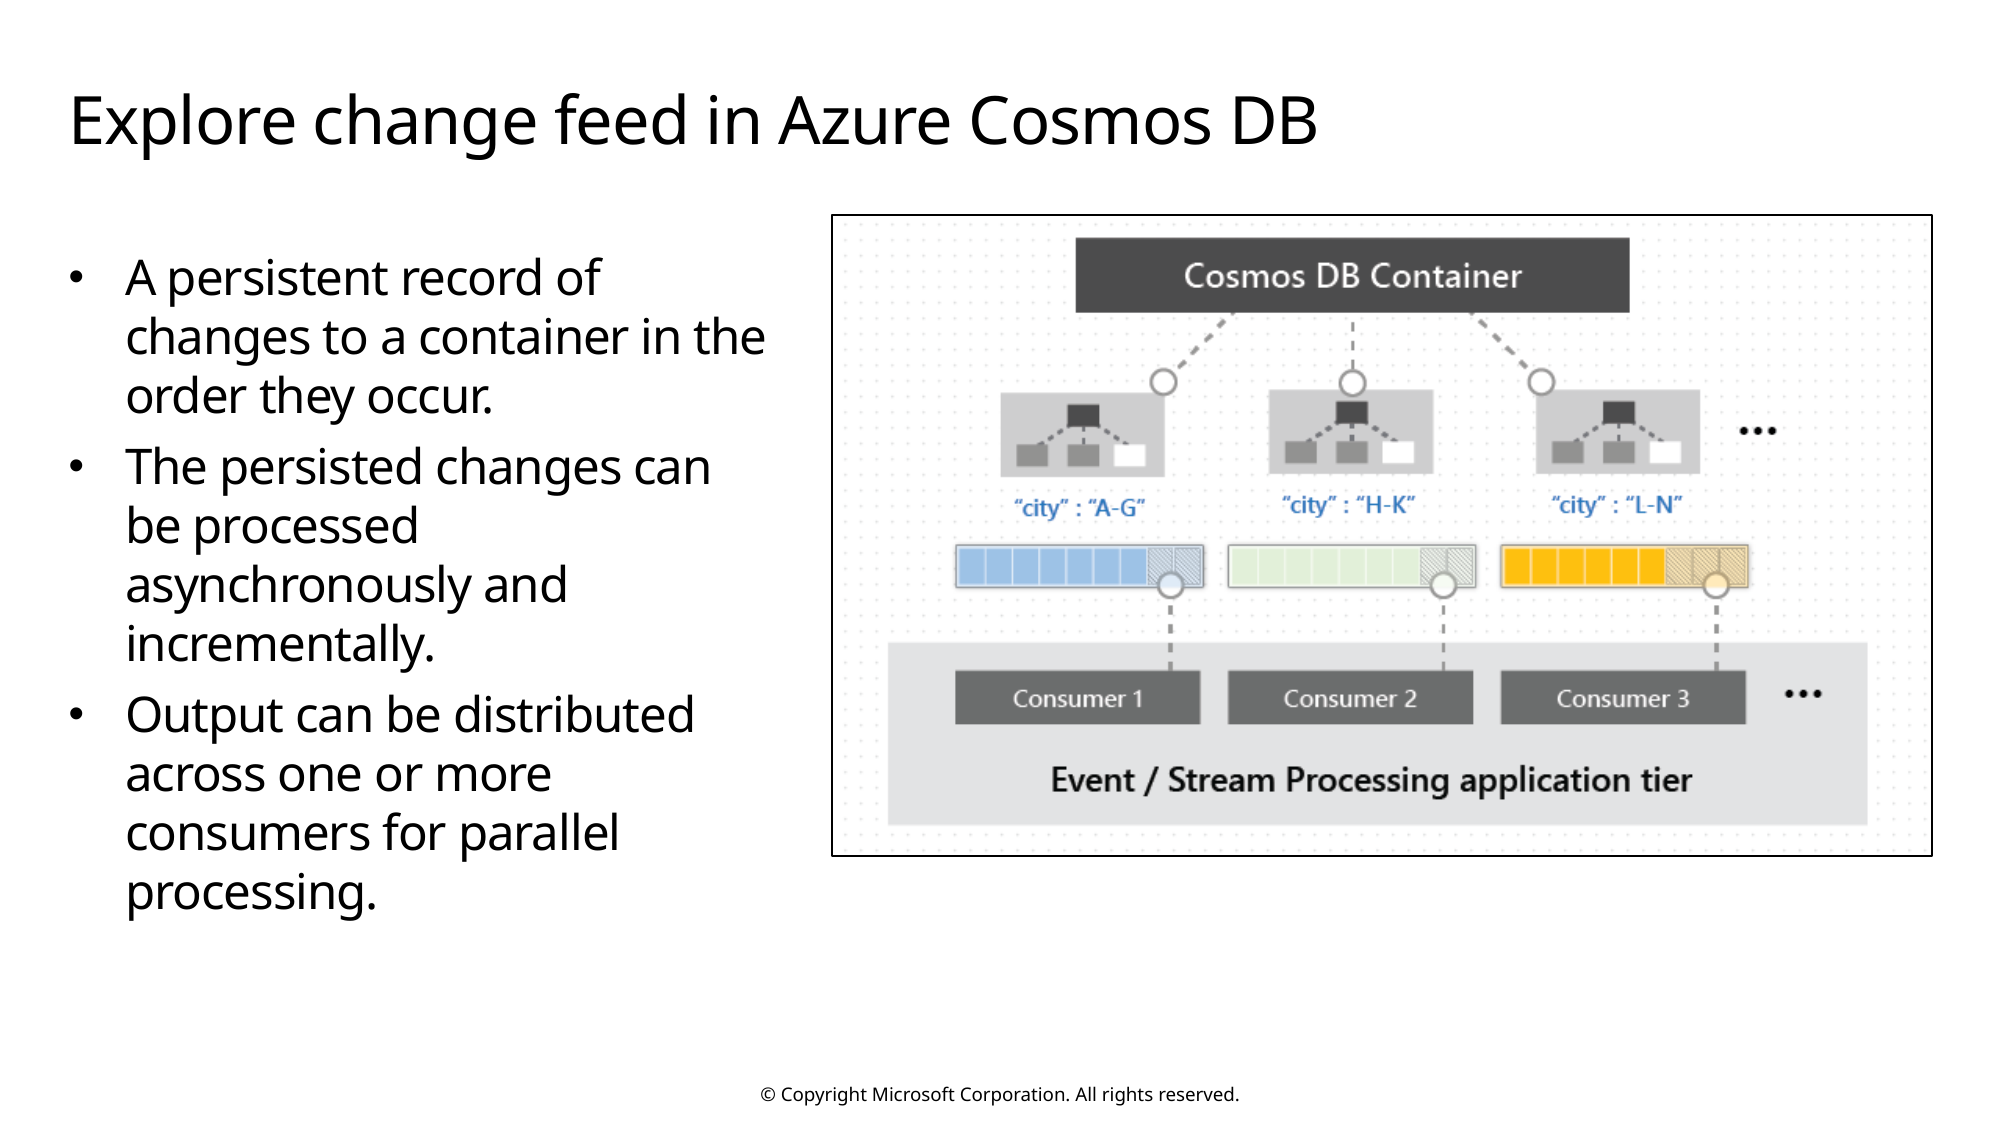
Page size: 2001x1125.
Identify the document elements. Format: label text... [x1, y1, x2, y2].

picture [832, 215, 1932, 856]
title Explore change feed in Azure Cosmos DB [68, 72, 1930, 184]
list A persistent record of changes to a container in the order they occur. The persisted changes can be processed asynchronously and incrementally. Output can be distributed across one or more consumers for parallel processing. [68, 239, 791, 814]
